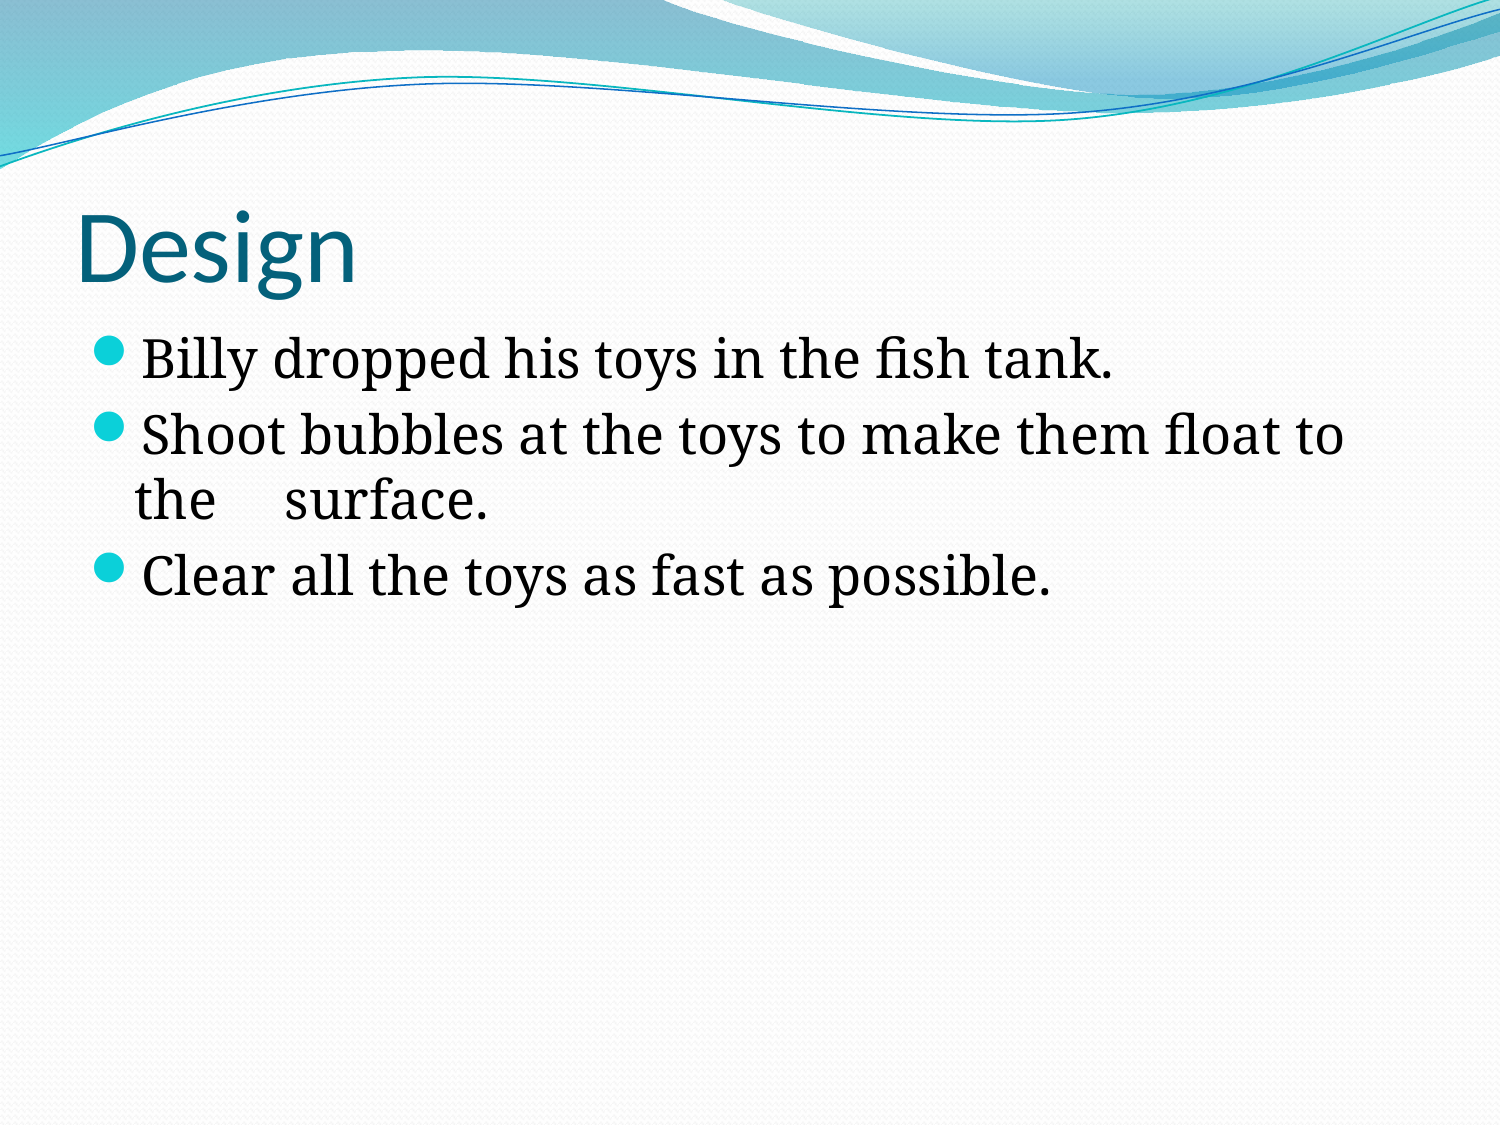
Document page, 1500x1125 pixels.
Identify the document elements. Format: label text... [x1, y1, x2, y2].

list Billy dropped his toys in the fish tank. Shoot bubbles at the toys to make them float to the surface. Clear all the toys as fast as possible. [75, 317, 1425, 1038]
title Design [75, 115, 1425, 303]
